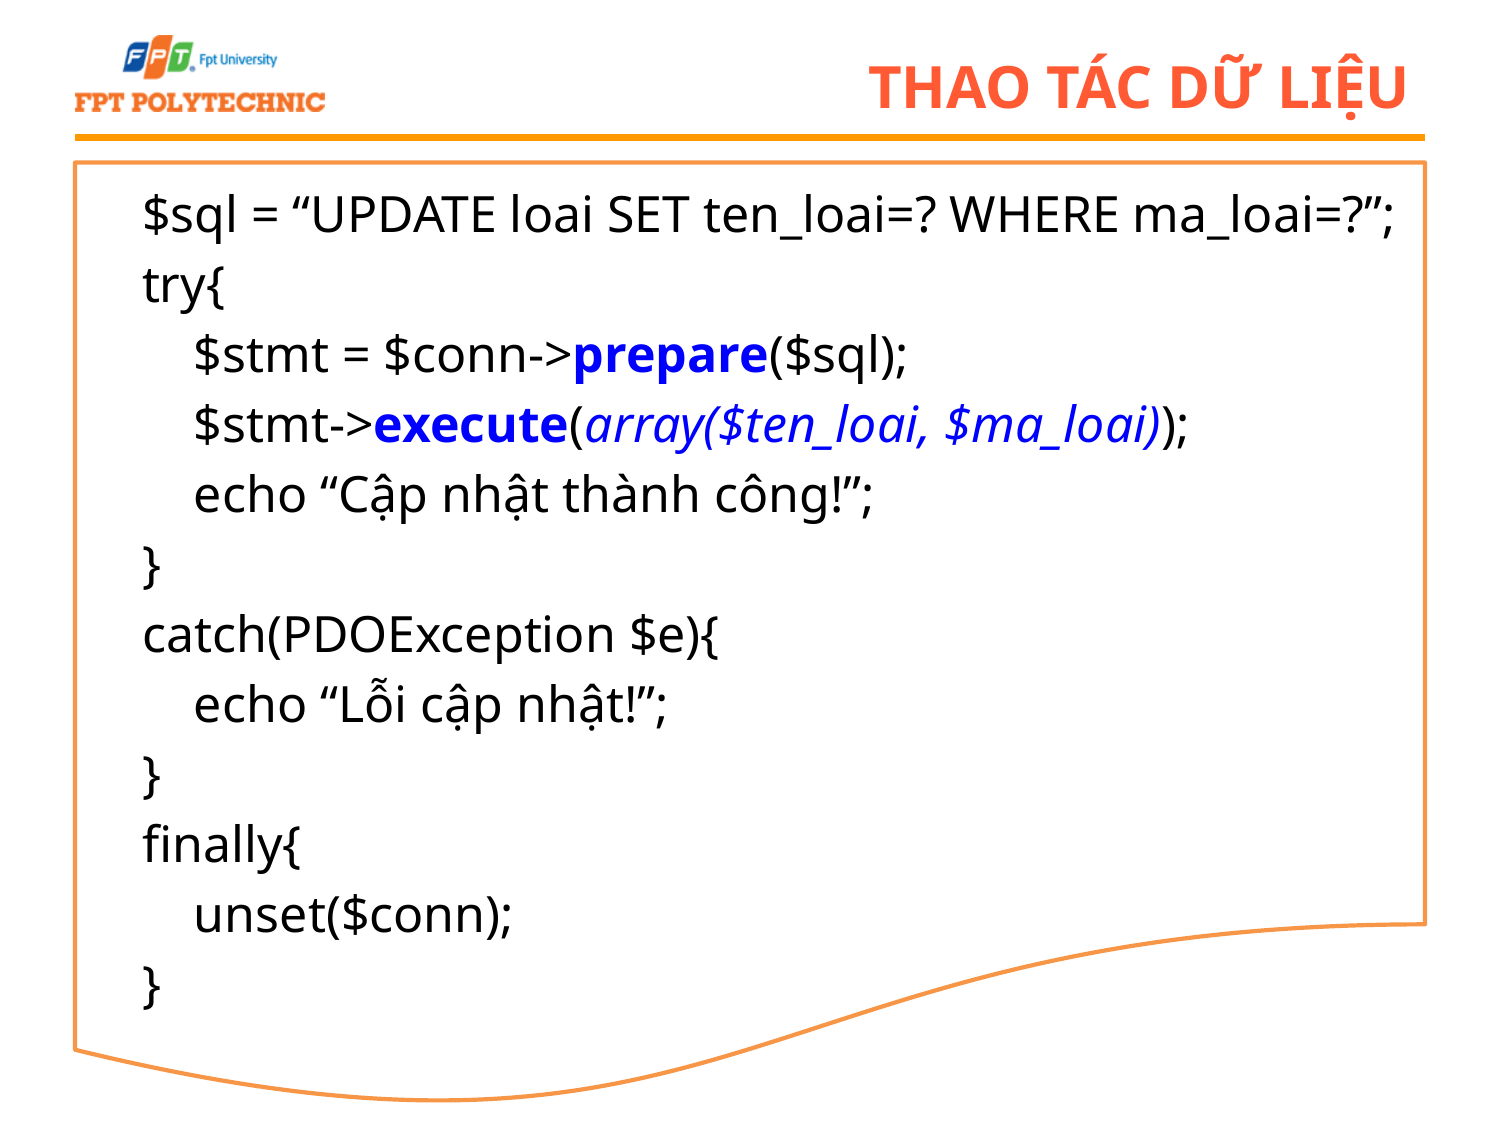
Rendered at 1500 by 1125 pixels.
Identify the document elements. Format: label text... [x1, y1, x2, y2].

text_box [72, 160, 1428, 1103]
list $sql = “UPDATE loai SET ten_loai=? WHERE ma_loai=?”; try{ $stmt = $conn->prepare($sql); $stmt->execute(array($ten_loai, $ma_loai)); echo “Cập nhật thành công!”; } catch(PDOException $e){ echo “Lỗi cập nhật!”; } finally{ unset($conn); } [75, 174, 1425, 1038]
picture [75, 35, 325, 112]
title Thao tác dữ liệu [337, 45, 1425, 125]
